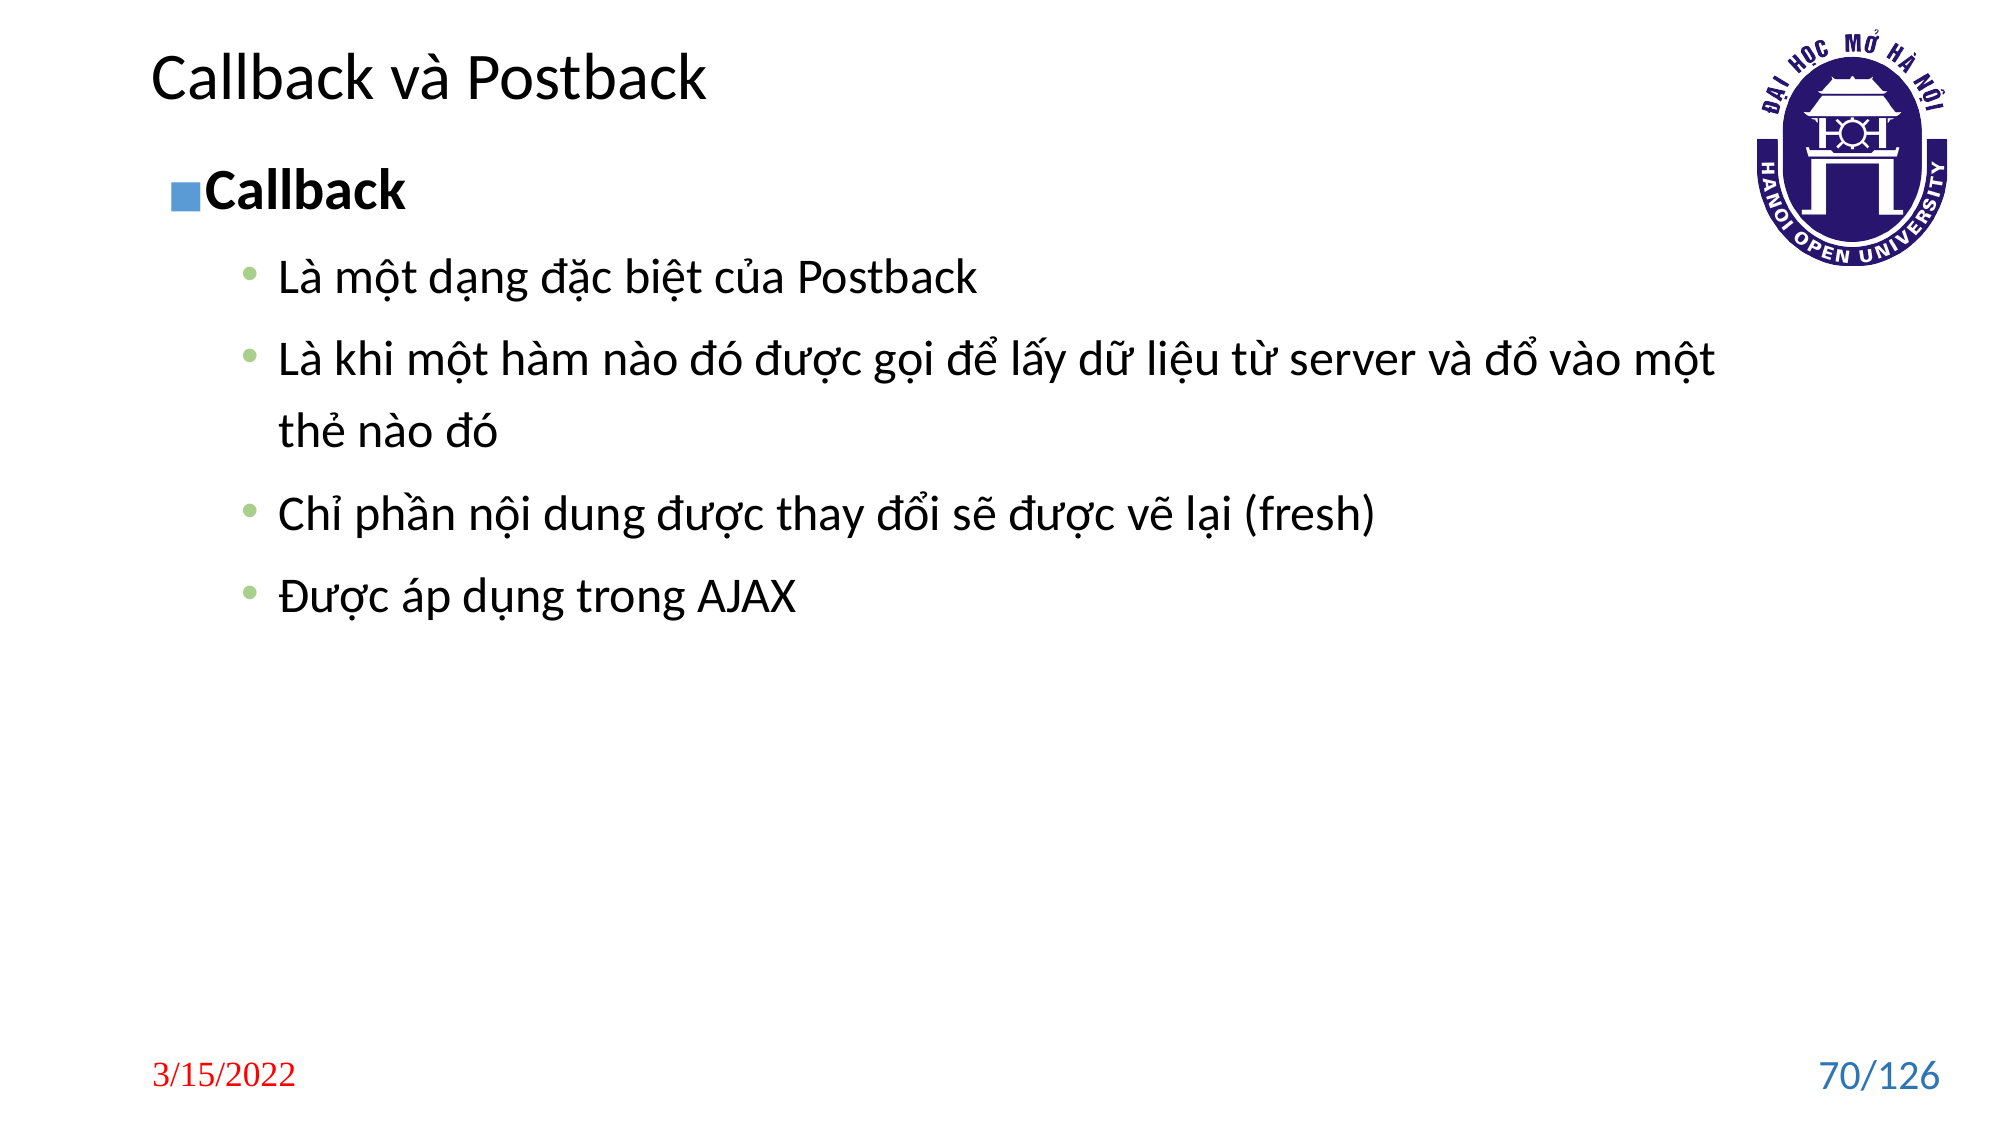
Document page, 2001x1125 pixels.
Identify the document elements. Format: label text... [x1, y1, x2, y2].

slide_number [137, 1042, 588, 1103]
text_box Callback Là một dạng đặc biệt của Postback Là khi một hàm nào đó được gọi để lấy dữ liệu từ server và đổ vào một thẻ nào đó Chỉ phần nội dung được thay đổi sẽ được vẽ lại (fresh) Được áp dụng trong AJAX [151, 129, 1767, 845]
picture [1732, 7, 1992, 266]
title Callback và Postback [136, 25, 1727, 130]
slide_number ‹#›/126 [1766, 1042, 1956, 1103]
